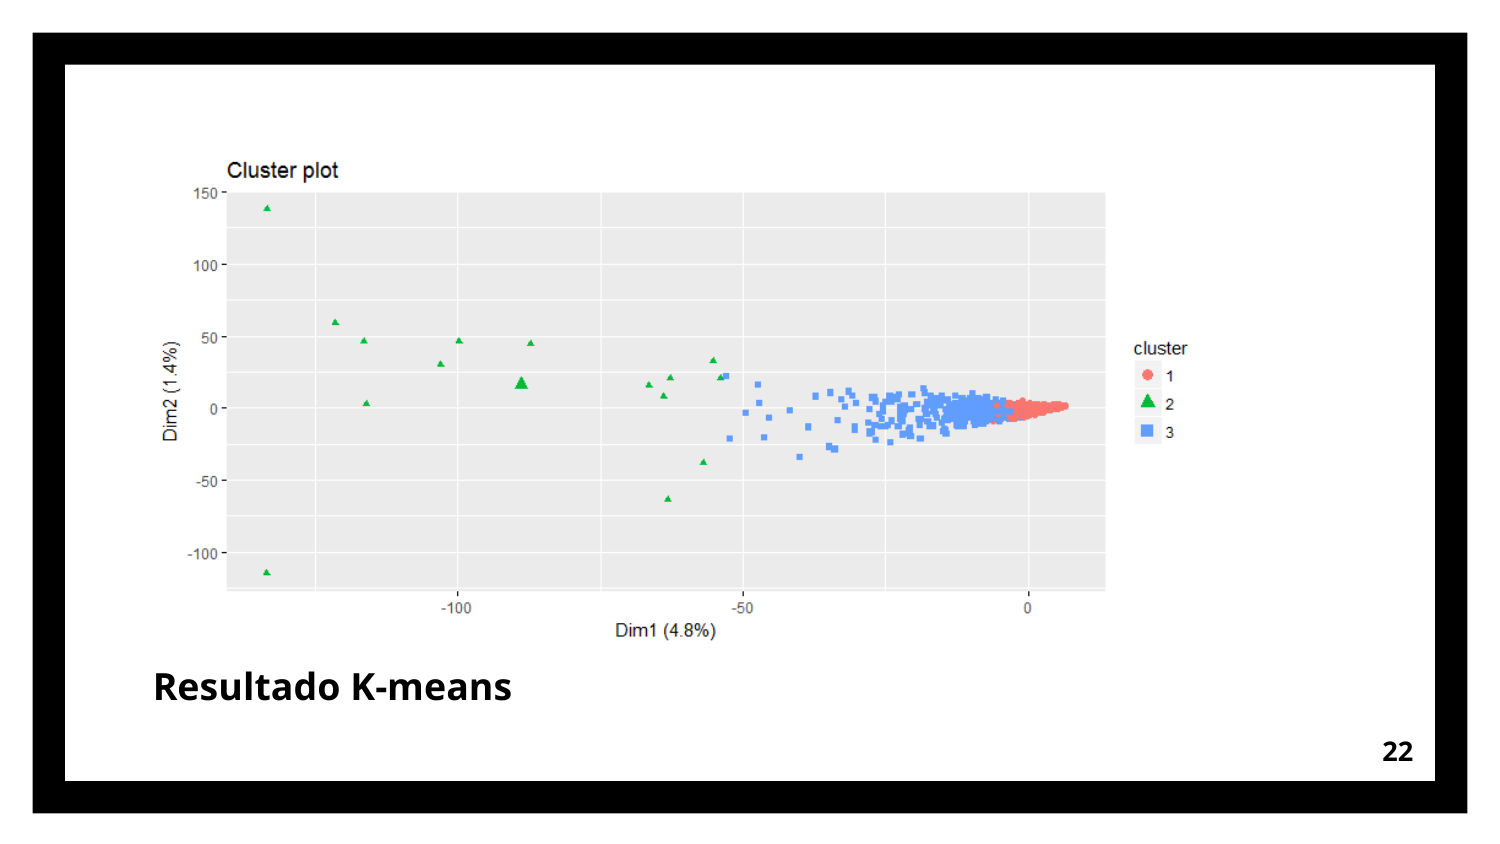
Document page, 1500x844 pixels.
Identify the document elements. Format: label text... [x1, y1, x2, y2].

picture [151, 151, 1206, 649]
list Resultado K-means [137, 647, 1363, 733]
slide_number 22 [1338, 720, 1429, 786]
